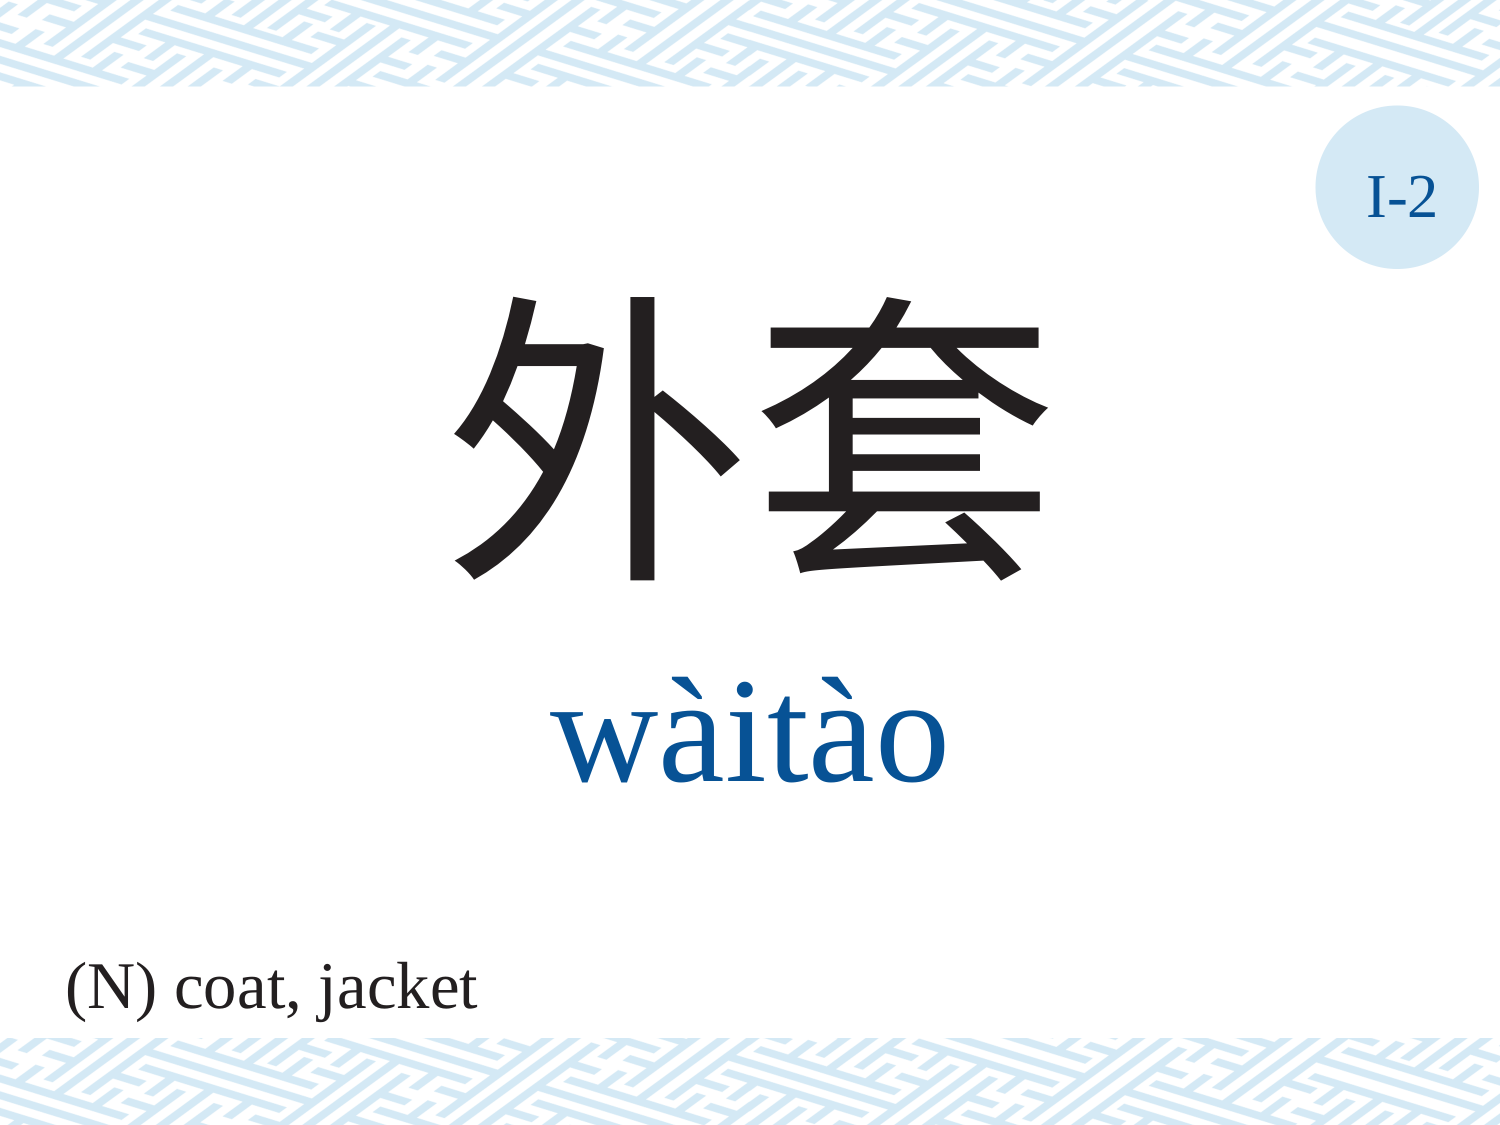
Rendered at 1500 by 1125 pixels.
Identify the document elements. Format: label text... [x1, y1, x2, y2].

text_box I-2 外套 wàitào [439, 154, 1441, 812]
text_box (N) coat, jacket [62, 942, 480, 1023]
picture [0, 0, 1500, 1125]
